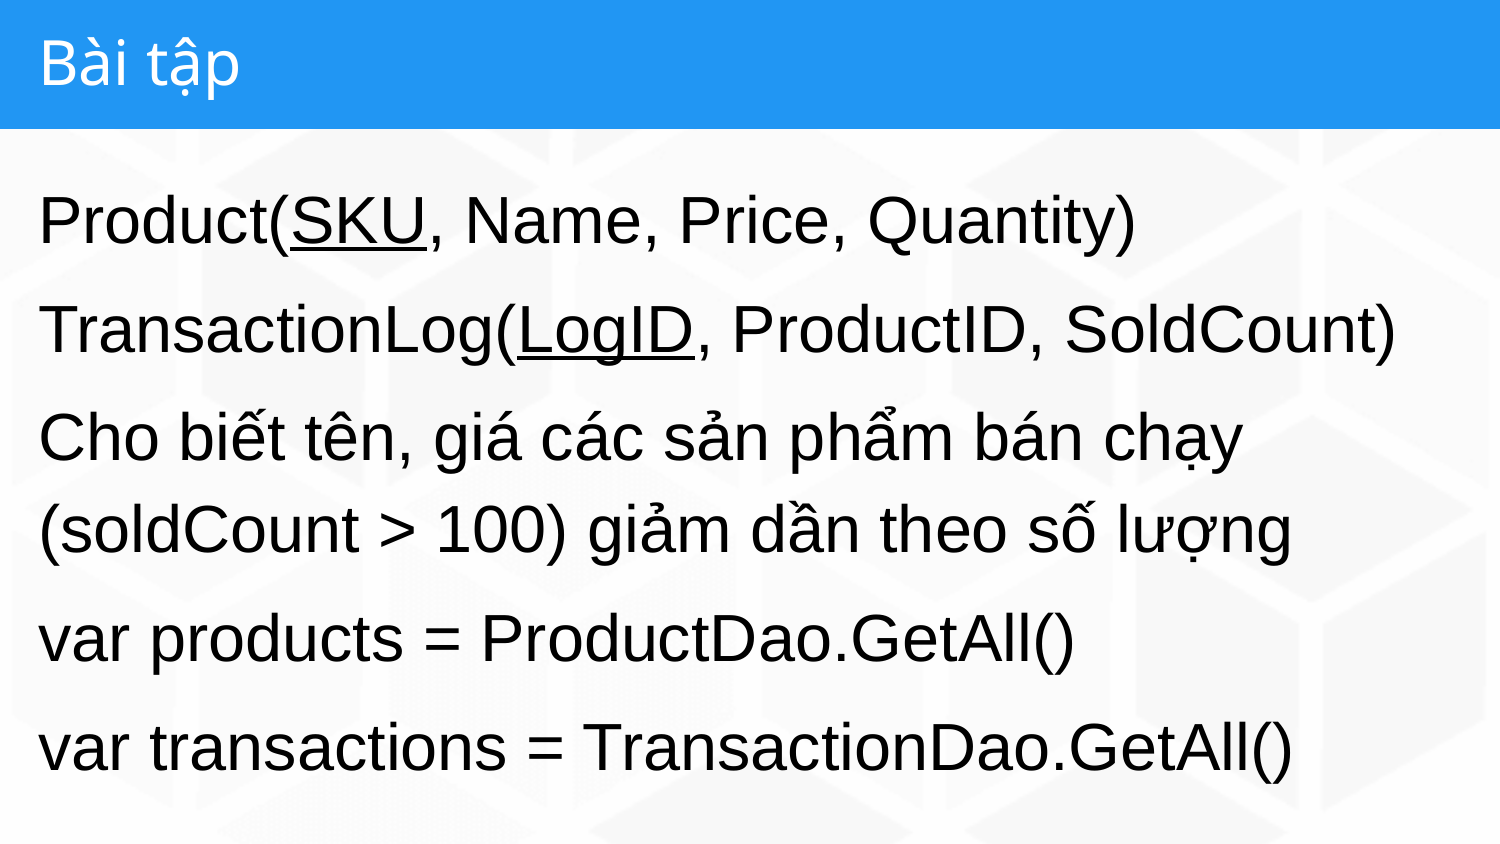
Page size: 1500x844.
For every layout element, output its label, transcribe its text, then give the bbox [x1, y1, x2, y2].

picture [0, 129, 1500, 844]
title Bài tập [23, 0, 1500, 122]
list Product(SKU, Name, Price, Quantity) TransactionLog(LogID, ProductID, SoldCount) Cho biết tên, giá các sản phẩm bán chạy (soldCount > 100) giảm dần theo số lượng var products = ProductDao.GetAll() var transactions = TransactionDao.GetAll() [23, 149, 1489, 844]
